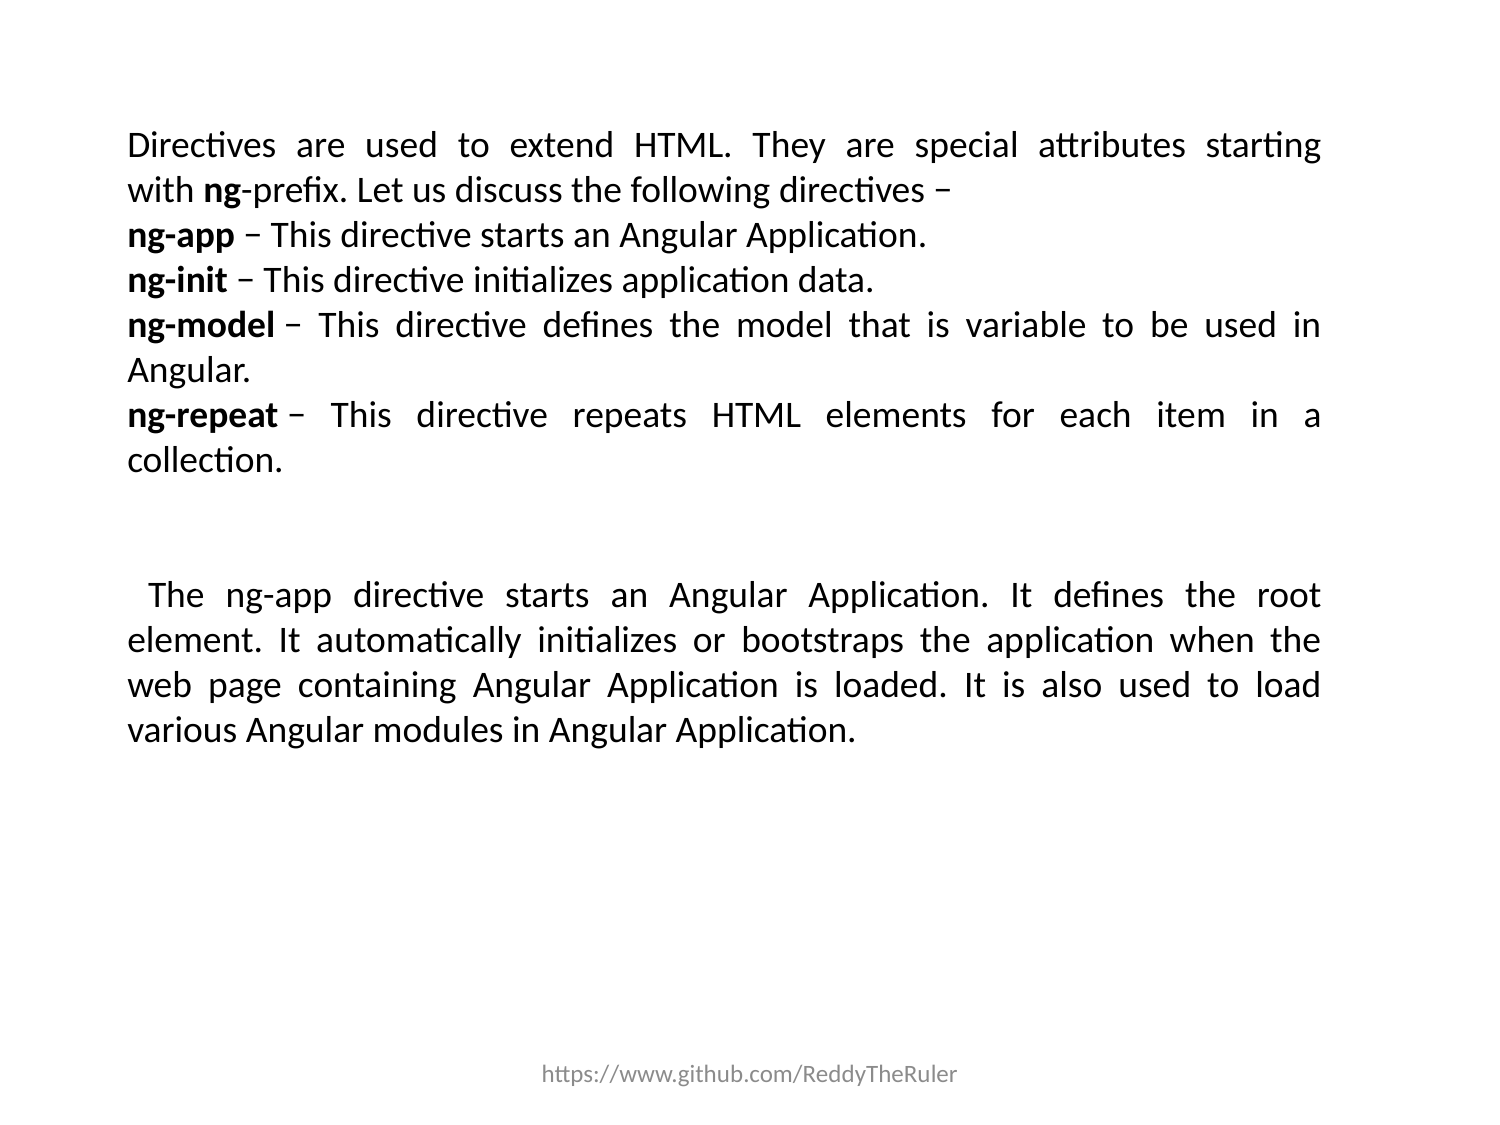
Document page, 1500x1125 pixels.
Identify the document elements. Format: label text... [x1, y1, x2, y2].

footer https://www.github.com/ReddyTheRuler [512, 1042, 988, 1103]
text_box Directives are used to extend HTML. They are special attributes starting with ng-prefix. Let us discuss the following directives − ng-app − This directive starts an Angular Application. ng-init − This directive initializes application data. ng-model − This directive defines the model that is variable to be used in Angular. ng-repeat − This directive repeats HTML elements for each item in a collection. The ng-app directive starts an Angular Application. It defines the root element. It automatically initializes or bootstraps the application when the web page containing Angular Application is loaded. It is also used to load various Angular modules in Angular Application. [112, 112, 1338, 758]
